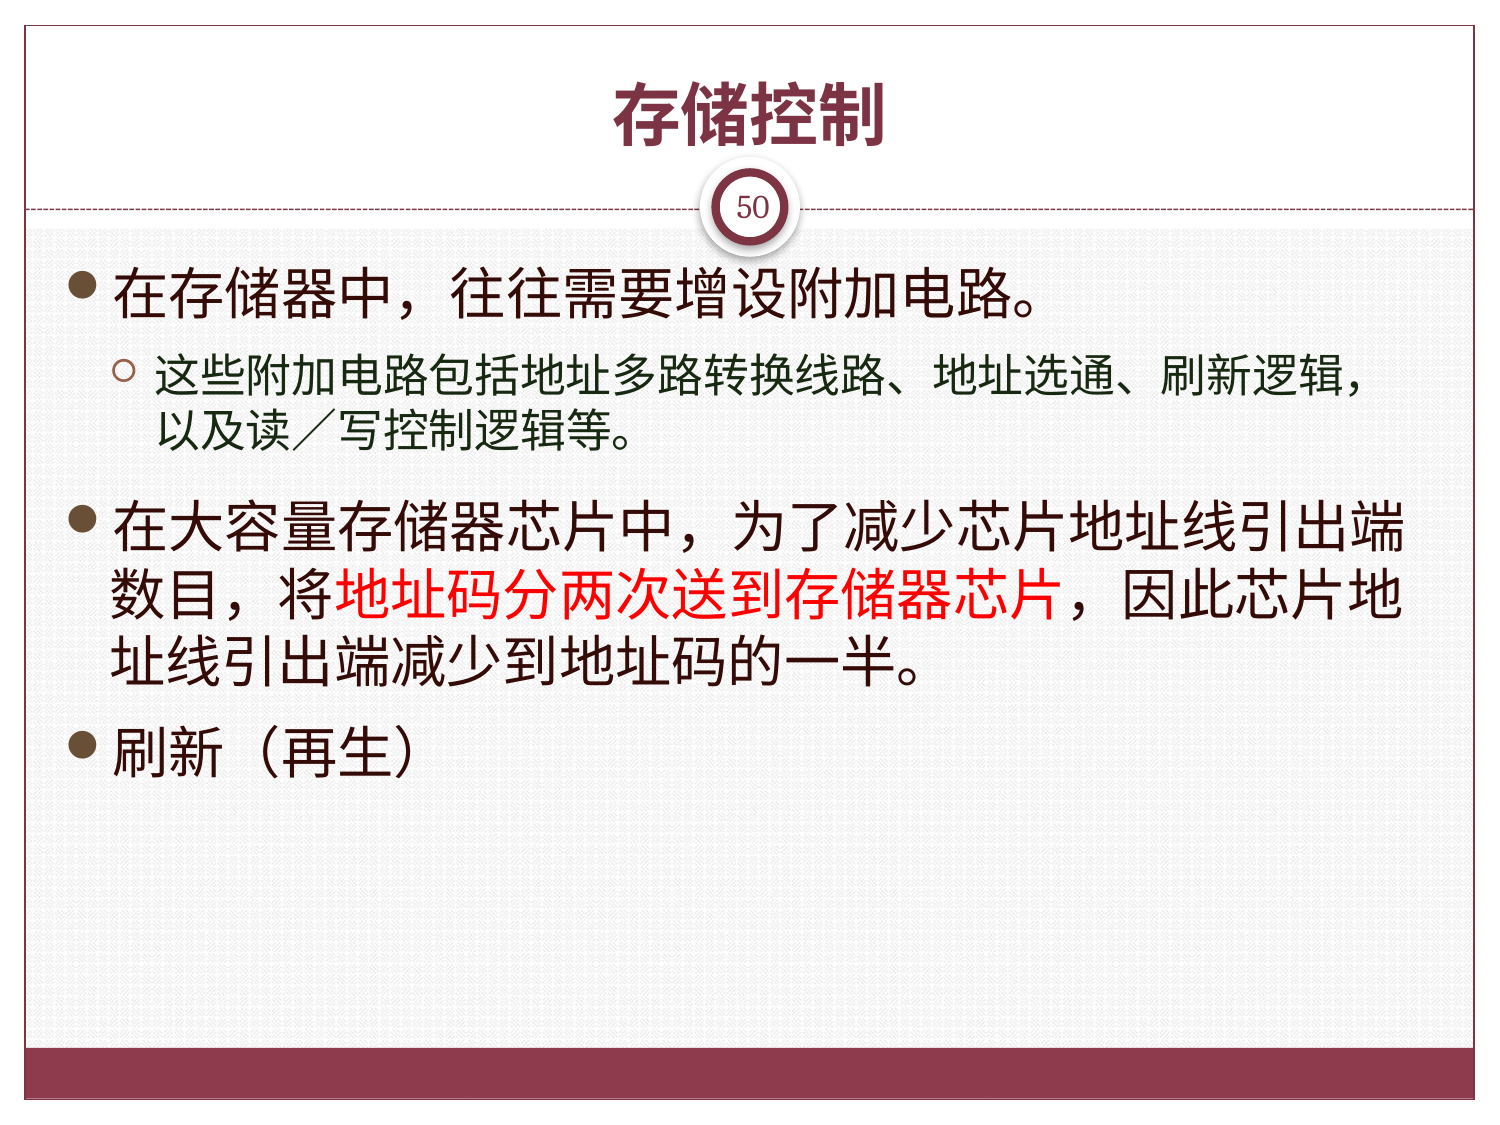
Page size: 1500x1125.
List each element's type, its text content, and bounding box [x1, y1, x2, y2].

list 在存储器中，往往需要增设附加电路。 这些附加电路包括地址多路转换线路、地址选通、刷新逻辑，以及读／写控制逻辑等。 在大容量存储器芯片中，为了减少芯片地址线引出端数目，将地址码分两次送到存储器芯片，因此芯片地址线引出端减少到地址码的一半。 刷新（再生） [49, 250, 1445, 1001]
title 存储控制 [49, 37, 1450, 162]
picture [26, 229, 1473, 1047]
slide_number 50 [715, 168, 791, 241]
